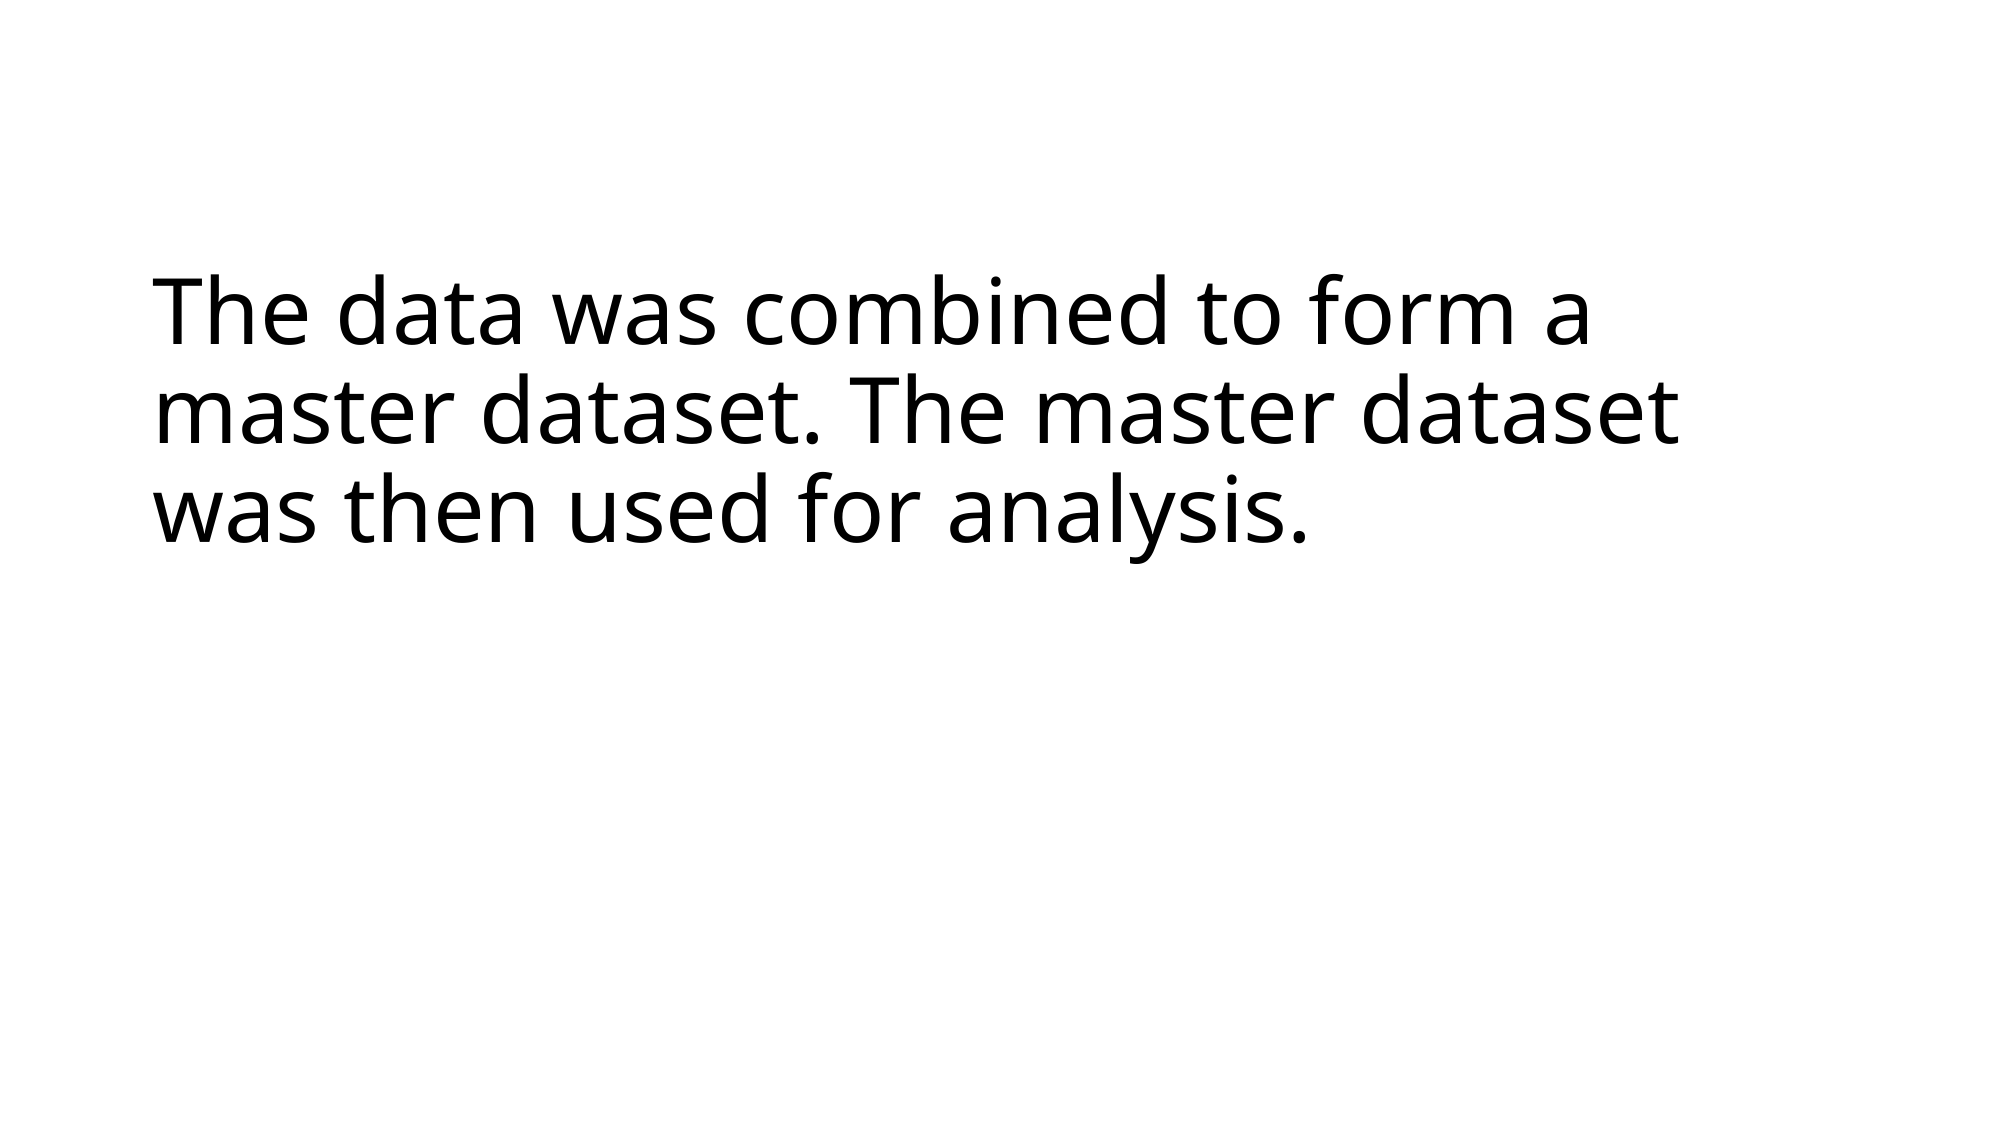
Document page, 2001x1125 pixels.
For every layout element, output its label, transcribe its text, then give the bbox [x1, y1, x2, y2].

title The data was combined to form a master dataset. The master dataset was then used for analysis. [137, 59, 1863, 879]
